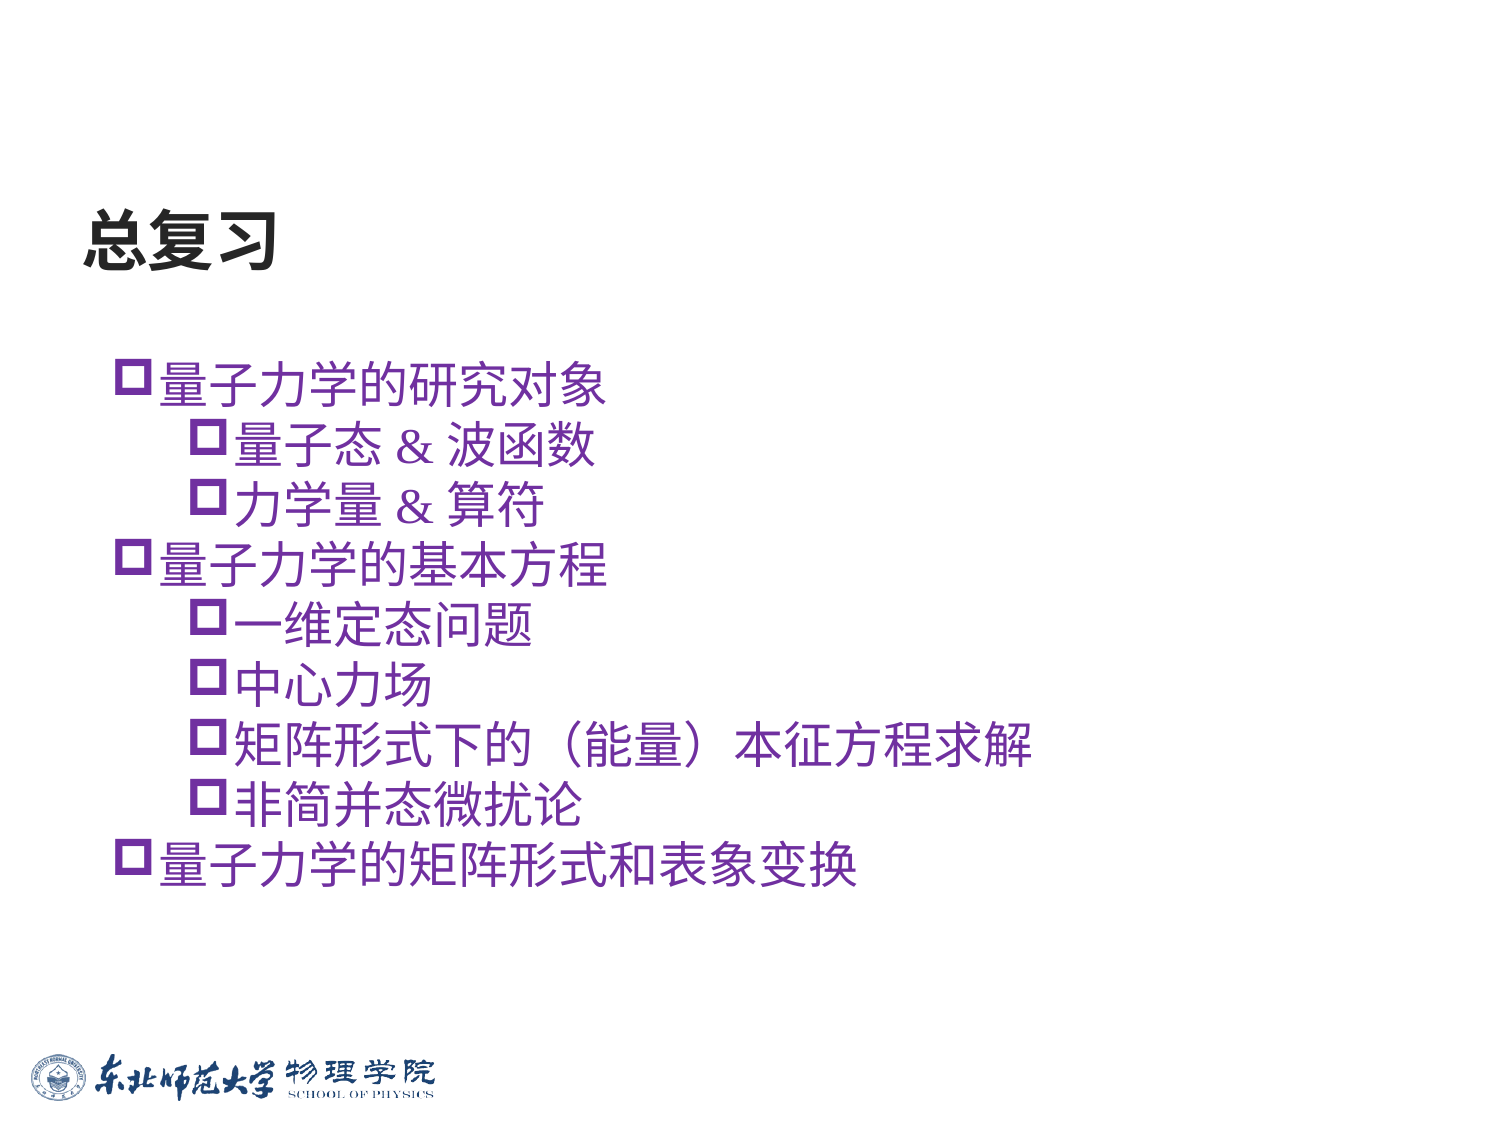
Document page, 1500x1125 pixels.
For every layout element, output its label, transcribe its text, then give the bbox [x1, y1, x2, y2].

title 总复习 [66, 157, 1021, 321]
text_box 量子力学的研究对象 量子态&波函数 力学量&算符 量子力学的基本方程 一维定态问题 中心力场 矩阵形式下的（能量）本征方程求解 非简并态微扰论 量子力学的矩阵形式和表象变换 [96, 346, 1137, 962]
picture [20, 1054, 440, 1101]
